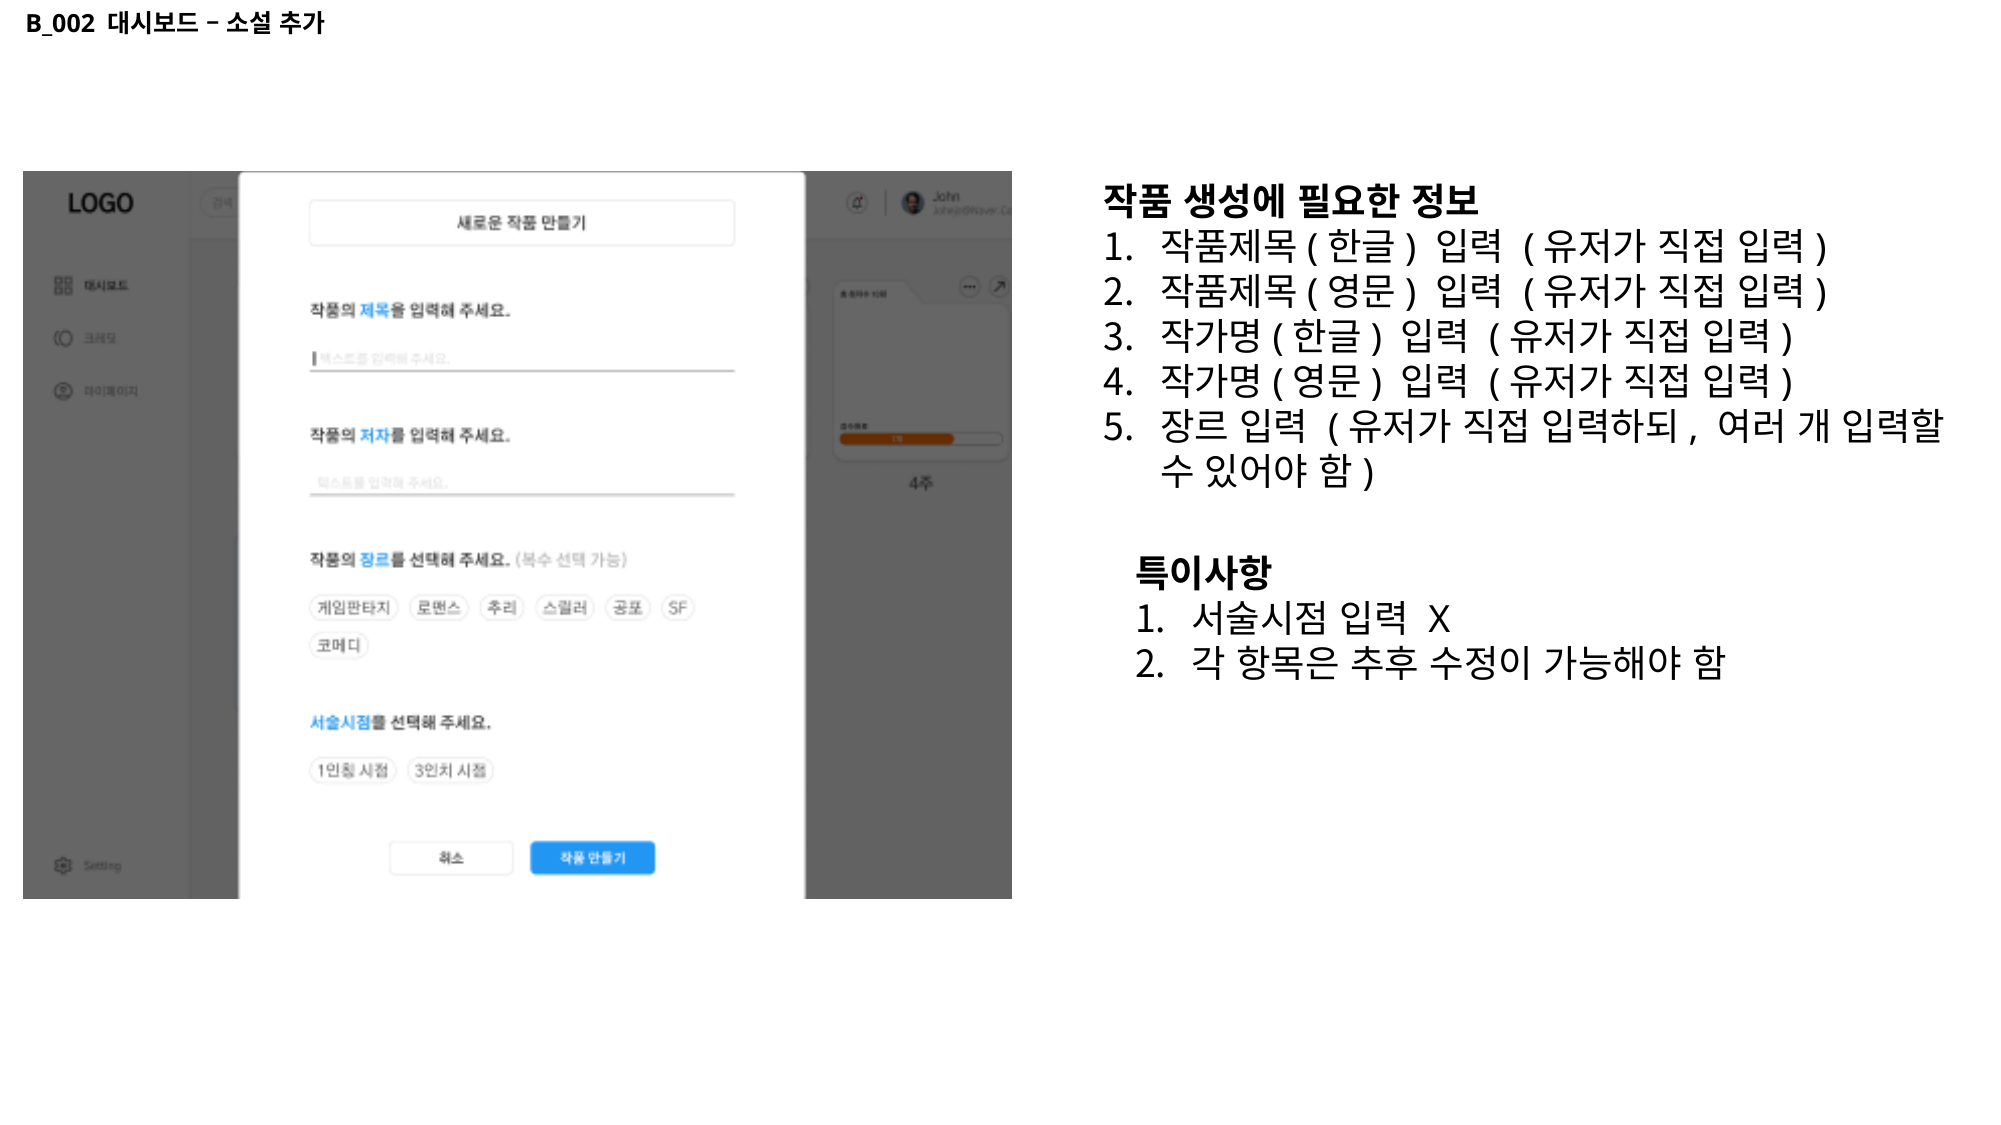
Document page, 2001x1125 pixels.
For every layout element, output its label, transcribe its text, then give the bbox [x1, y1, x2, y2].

text_box 작품 생성에 필요한 정보 작품제목(한글) 입력 (유저가 직접 입력) 작품제목(영문) 입력 (유저가 직접 입력) 작가명(한글) 입력 (유저가 직접 입력) 작가명(영문) 입력 (유저가 직접 입력) 장르 입력 (유저가 직접 입력하되, 여러 개 입력할 수 있어야 함) [1089, 170, 2000, 500]
picture [23, 170, 1013, 899]
text_box B_002 대시보드 – 소설 추가 [10, 0, 342, 45]
text_box 특이사항 서술시점 입력 X 각 항목은 추후 수정이 가능해야 함 [1120, 542, 1742, 692]
